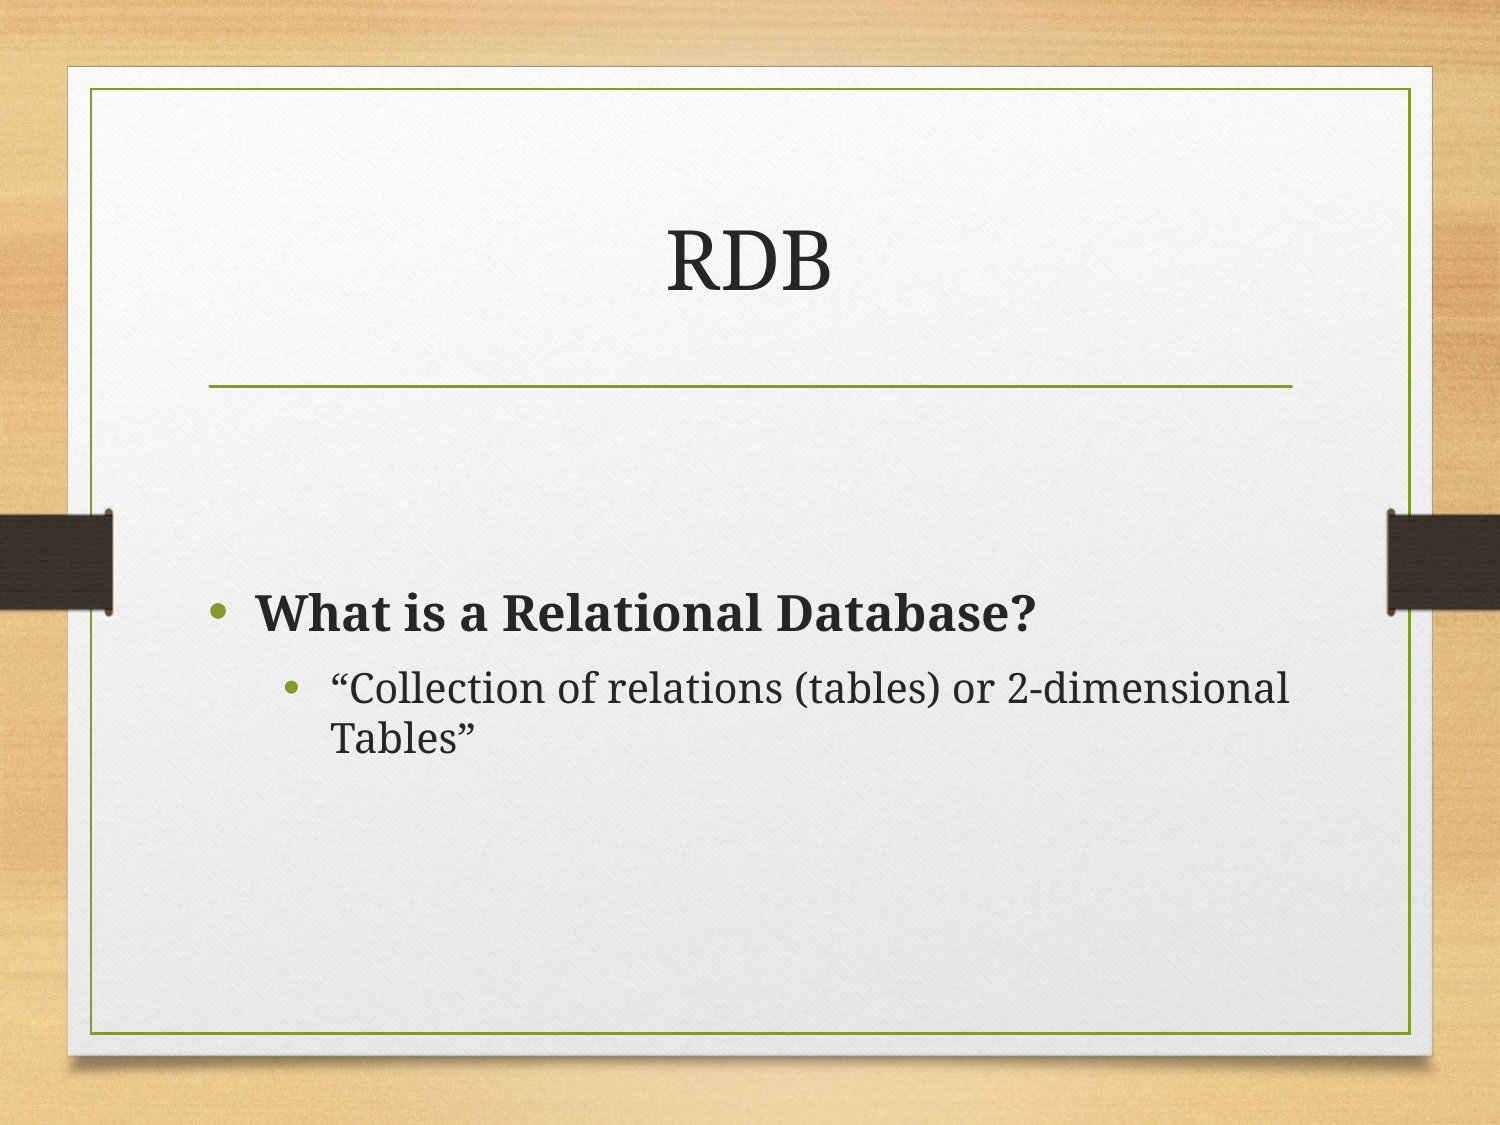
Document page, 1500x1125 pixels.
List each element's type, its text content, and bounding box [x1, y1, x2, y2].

picture [0, 0, 1500, 1125]
title RDB [193, 150, 1309, 365]
list What is a Relational Database? “Collection of relations (tables) or 2-dimensional Tables” [193, 408, 1309, 974]
